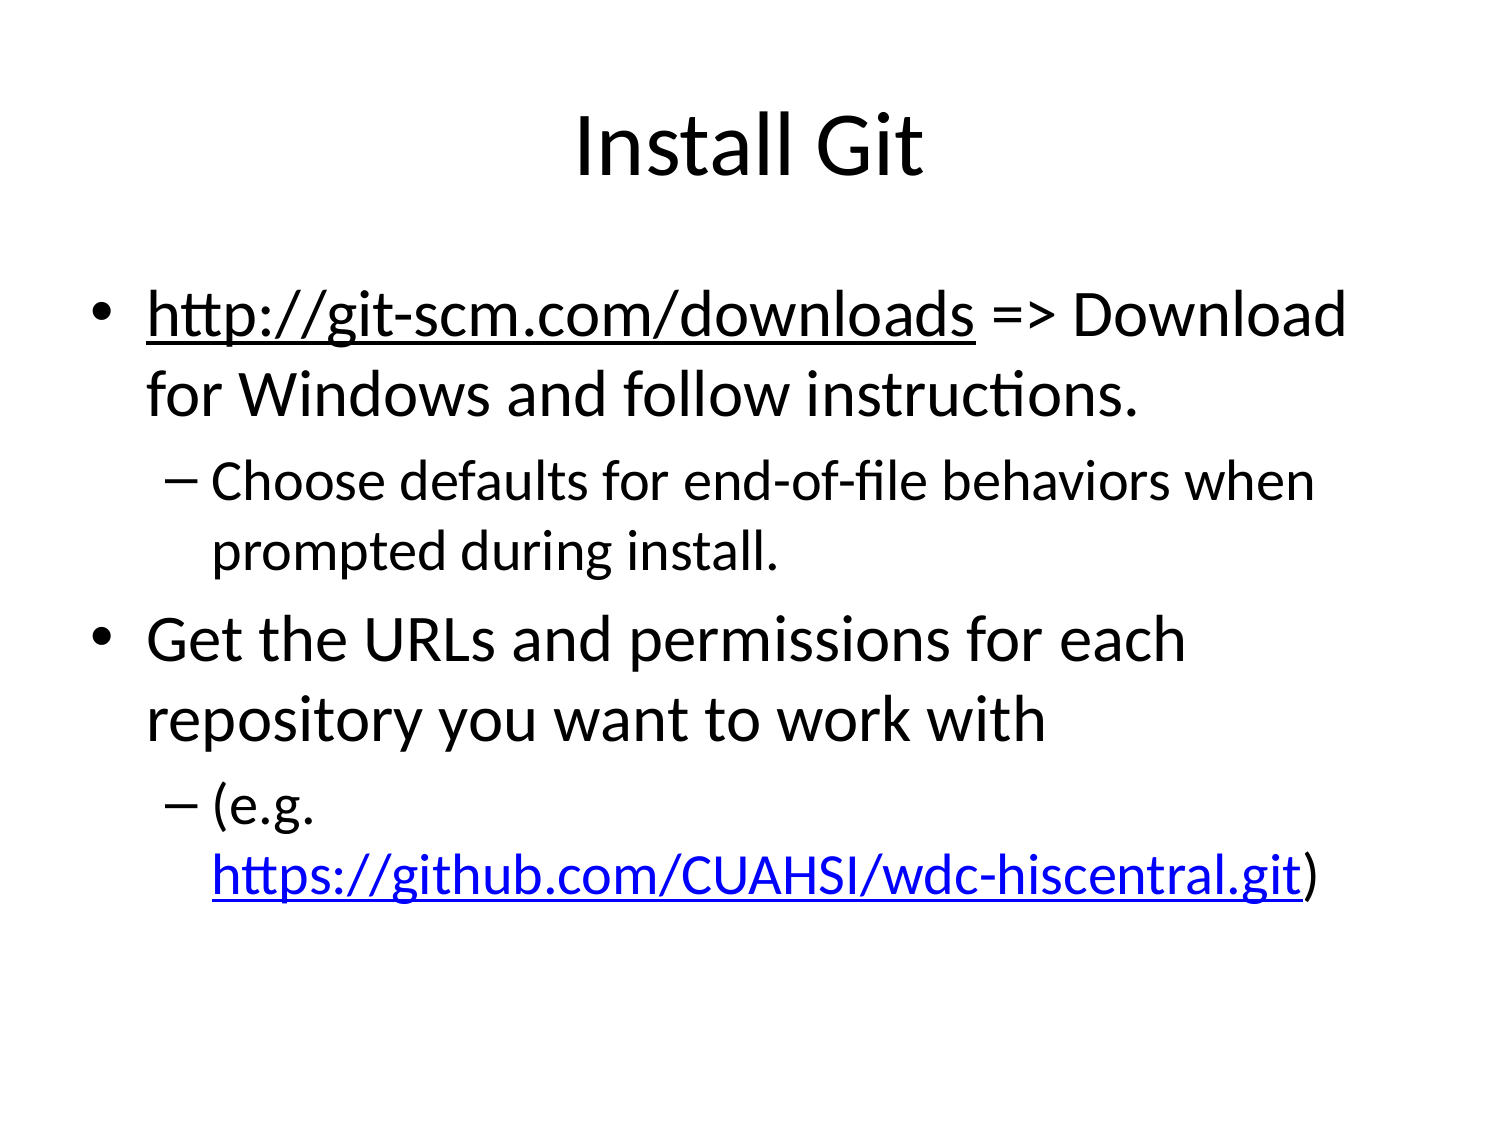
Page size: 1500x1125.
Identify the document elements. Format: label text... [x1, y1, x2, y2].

list http://git-scm.com/downloads => Download for Windows and follow instructions. Choose defaults for end-of-file behaviors when prompted during install. Get the URLs and permissions for each repository you want to work with (e.g. https://github.com/CUAHSI/wdc-hiscentral.git) [75, 262, 1425, 1005]
title Install Git [75, 45, 1425, 233]
